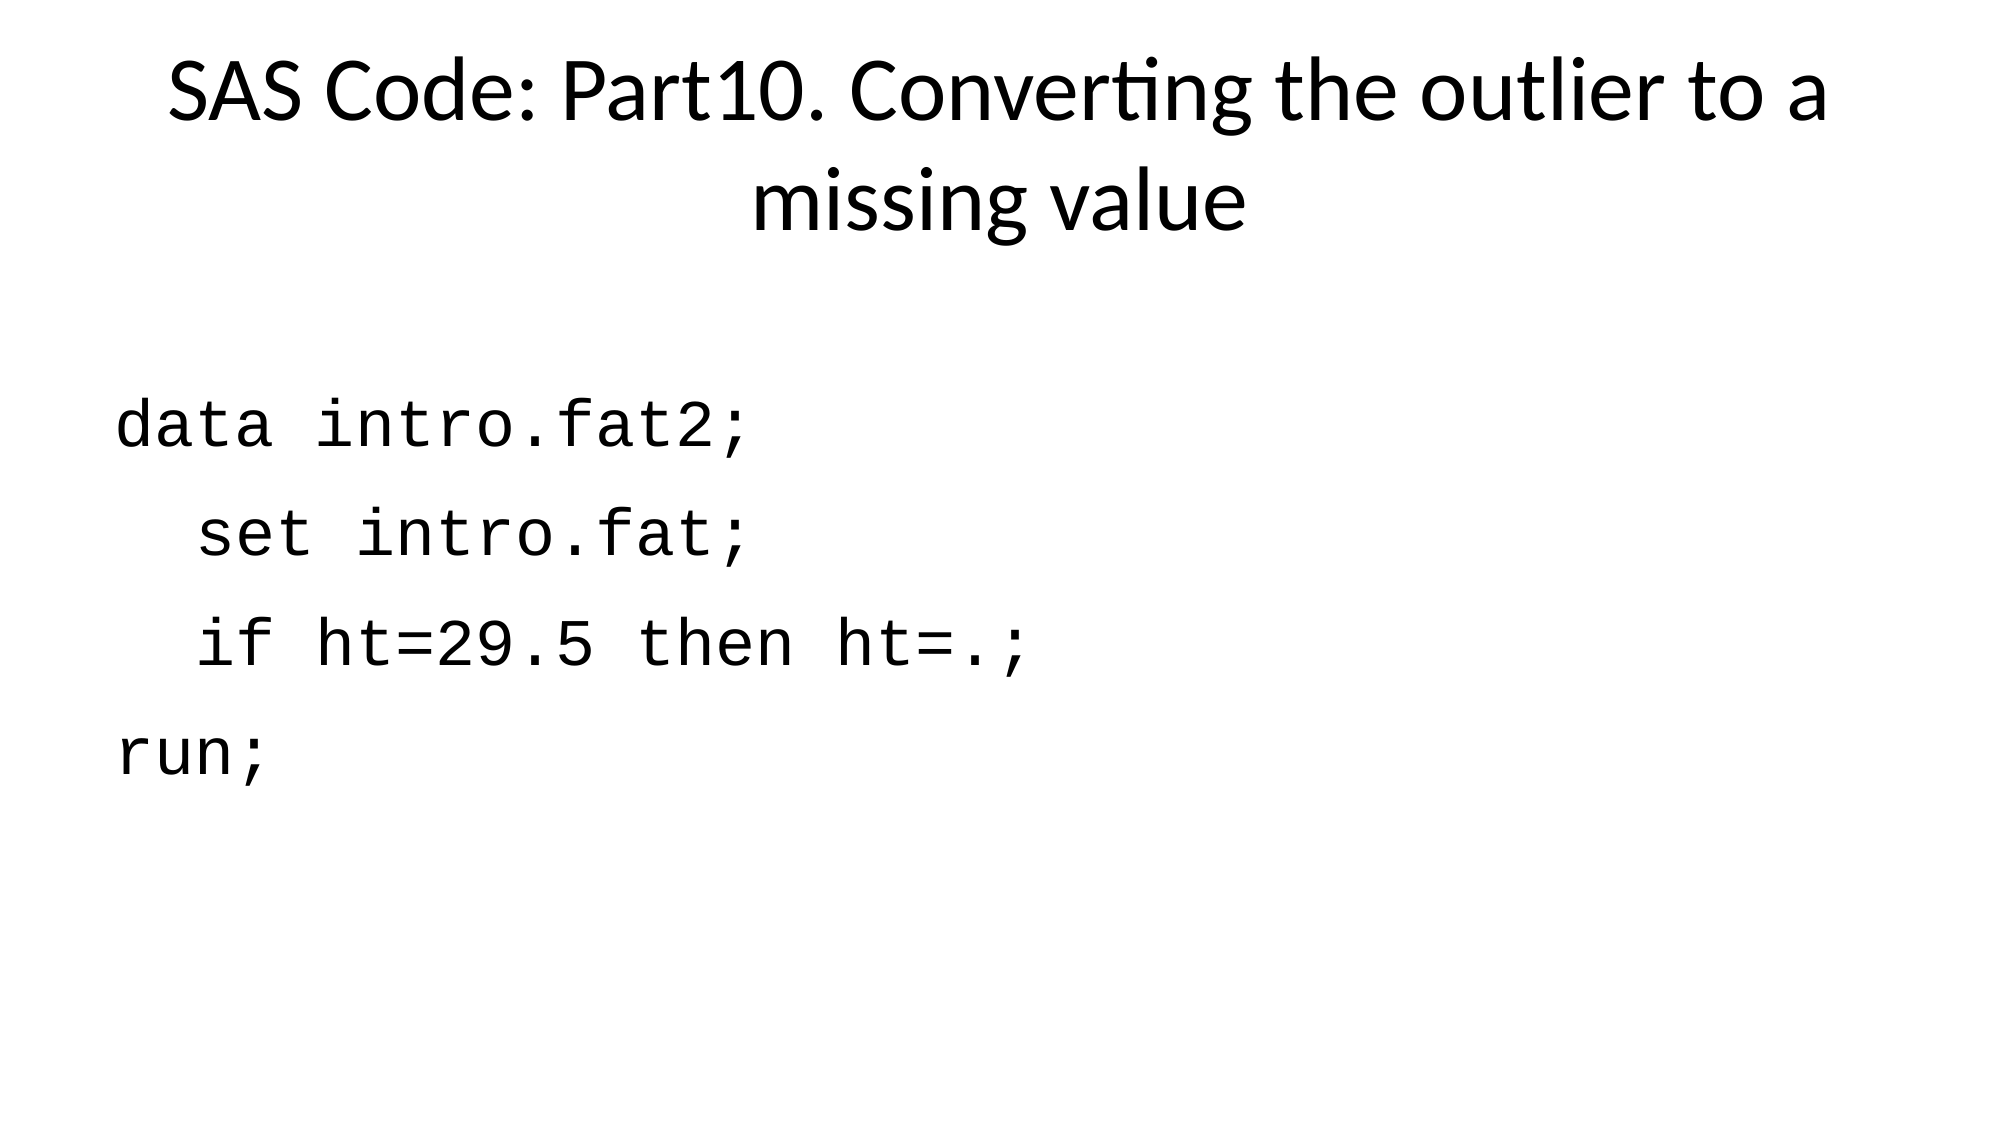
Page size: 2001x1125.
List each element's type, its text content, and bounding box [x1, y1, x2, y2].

list data intro.fat2; set intro.fat; if ht=29.5 then ht=.; run; [99, 262, 1900, 1005]
title SAS Code: Part10. Converting the outlier to a missing value [99, 45, 1900, 233]
